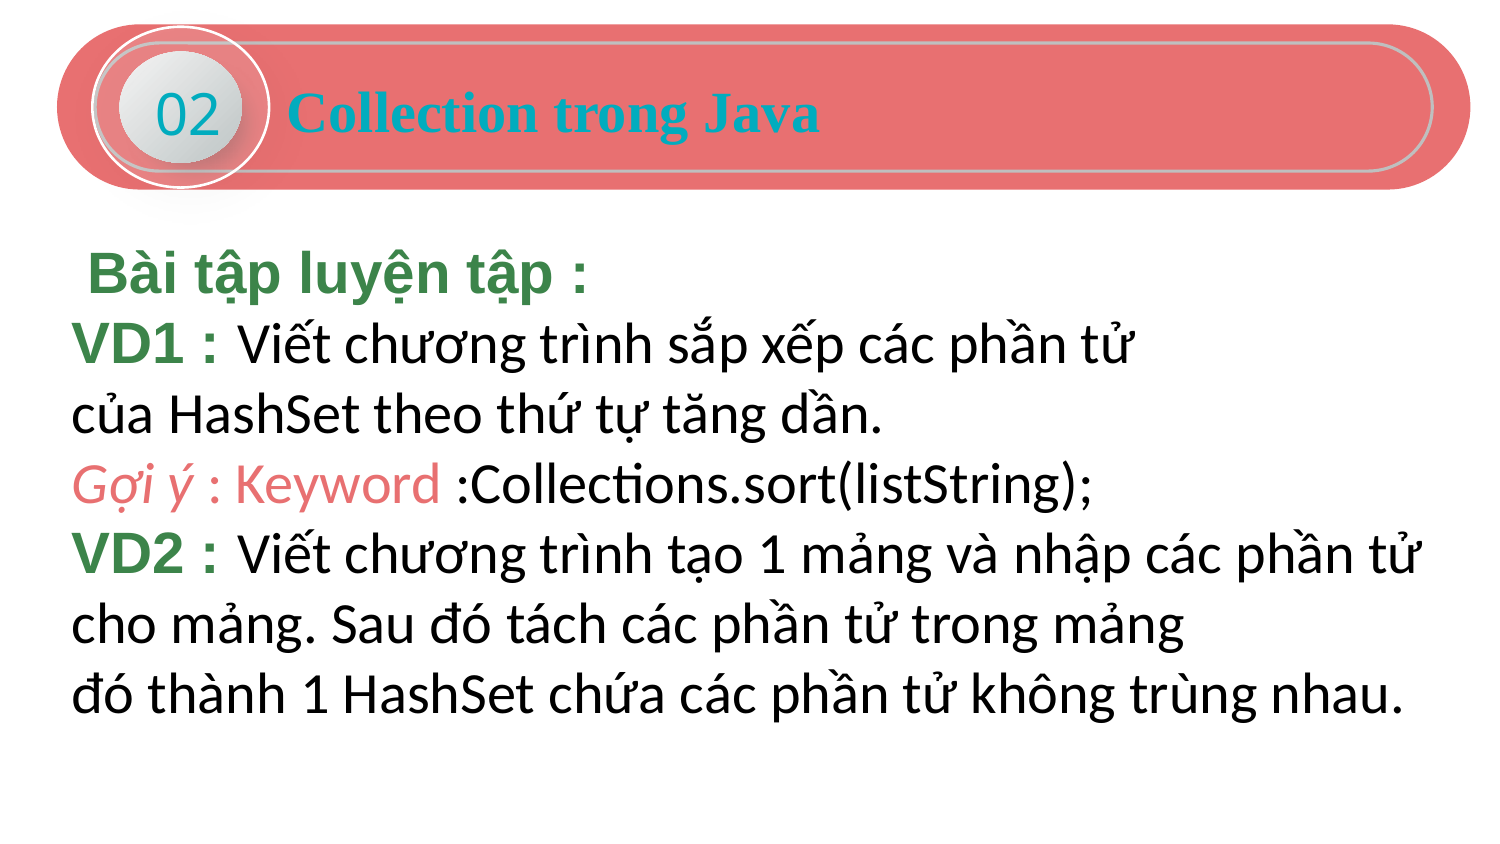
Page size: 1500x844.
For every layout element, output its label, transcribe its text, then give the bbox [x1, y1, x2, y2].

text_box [56, 24, 1471, 190]
text_box Bài tập luyện tập : VD1 : Viết chương trình sắp xếp các phần tử của HashSet theo thứ tự tăng dần. Gợi ý : Keyword :Collections.sort(listString); VD2 : Viết chương trình tạo 1 mảng và nhập các phần tử cho mảng. Sau đó tách các phần tử trong mảng đó thành 1 HashSet chứa các phần tử không trùng nhau. [56, 227, 1471, 818]
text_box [92, 26, 297, 246]
